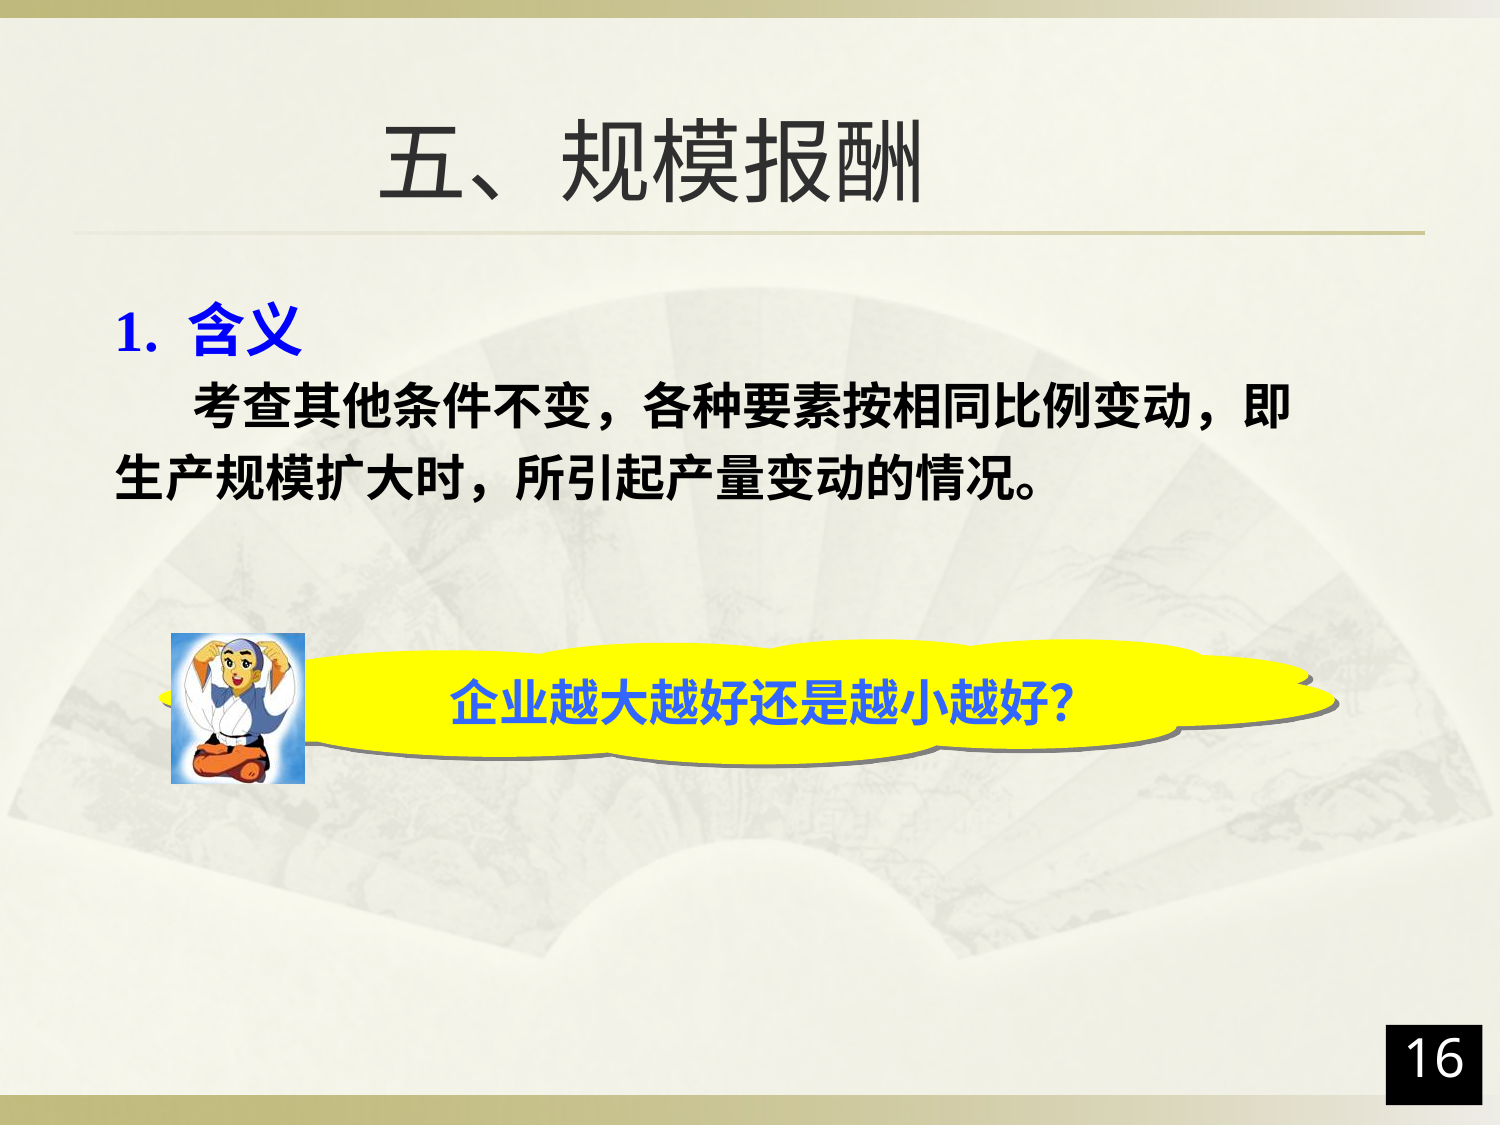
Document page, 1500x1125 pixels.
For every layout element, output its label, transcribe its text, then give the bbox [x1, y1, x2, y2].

title 五、规模报酬 [277, 85, 1046, 232]
text_box 16 [1385, 1024, 1483, 1106]
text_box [158, 632, 1335, 784]
text_box 1. 含义 考查其他条件不变，各种要素按相同比例变动，即生产规模扩大时，所引起产量变动的情况。 [100, 271, 1335, 514]
